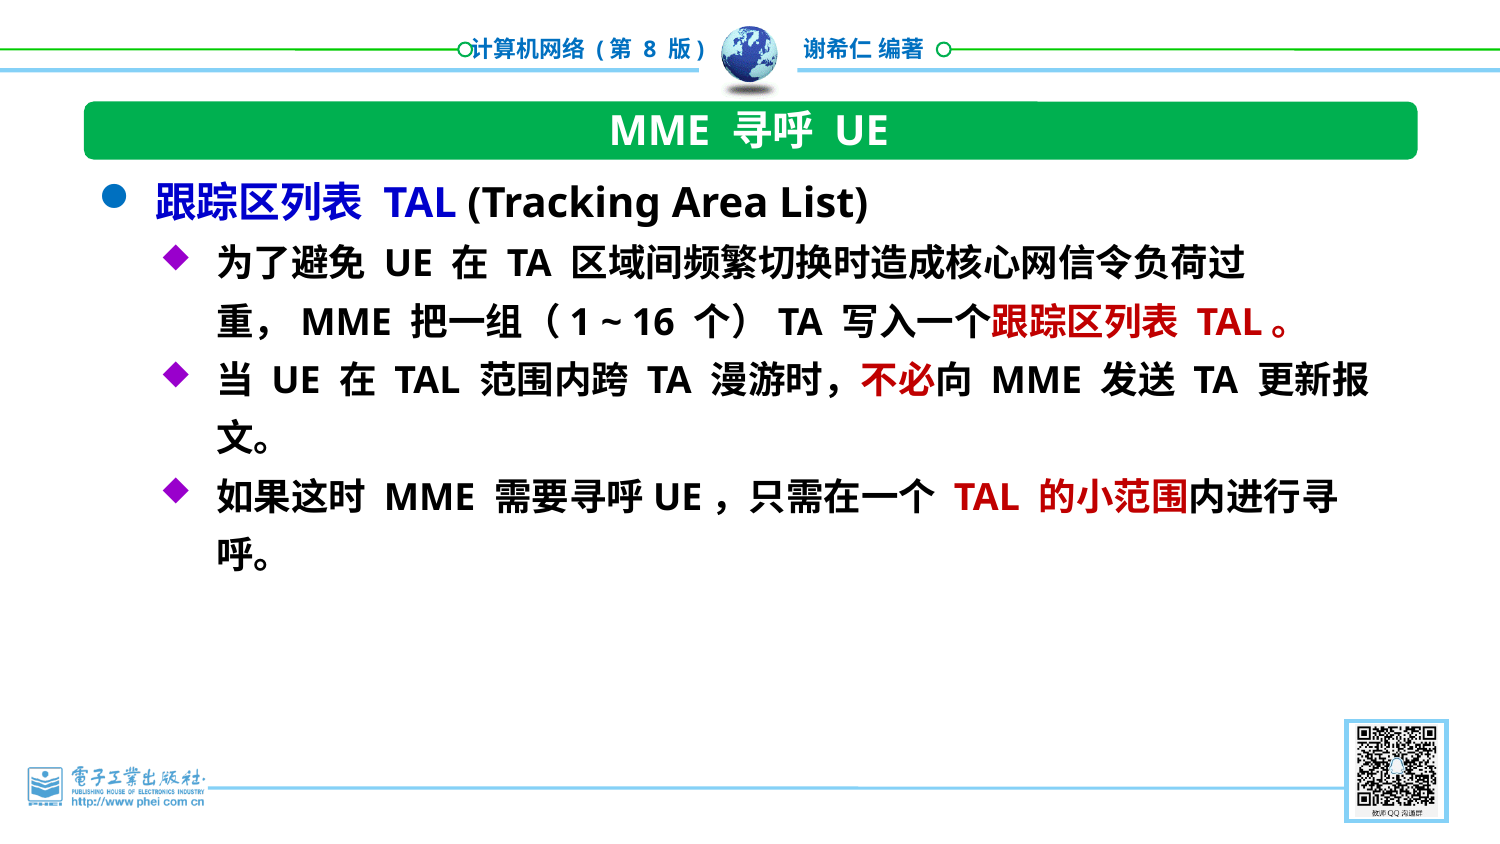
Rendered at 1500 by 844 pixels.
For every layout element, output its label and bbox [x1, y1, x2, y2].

text_box [83, 96, 1418, 642]
picture [719, 24, 779, 96]
picture [1355, 724, 1438, 817]
picture [23, 764, 208, 809]
